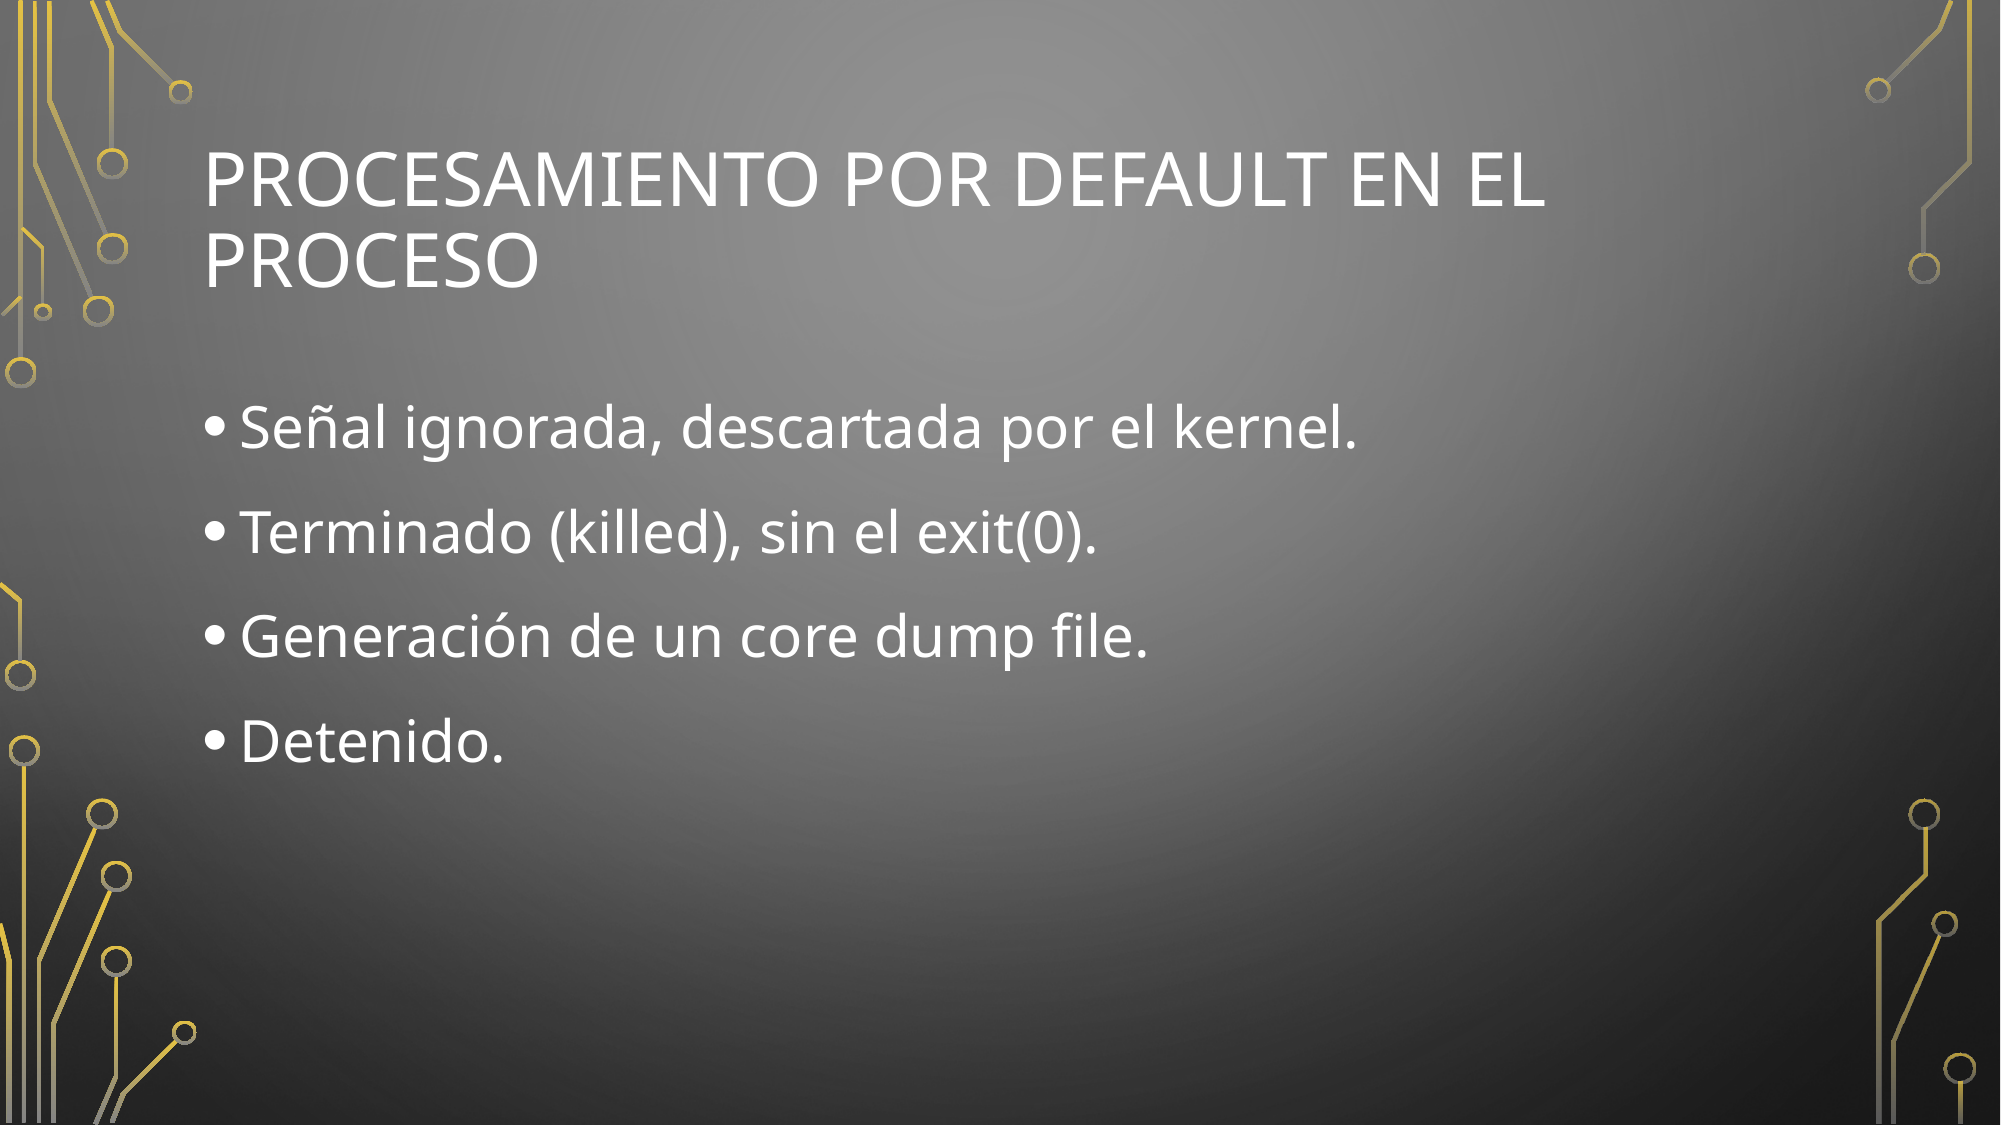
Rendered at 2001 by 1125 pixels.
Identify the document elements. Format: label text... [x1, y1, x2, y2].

title Procesamiento por default en el proceso [187, 101, 1813, 344]
list Señal ignorada, descartada por el kernel. Terminado (killed), sin el exit(0). Generación de un core dump file. Detenido. [187, 369, 1813, 950]
